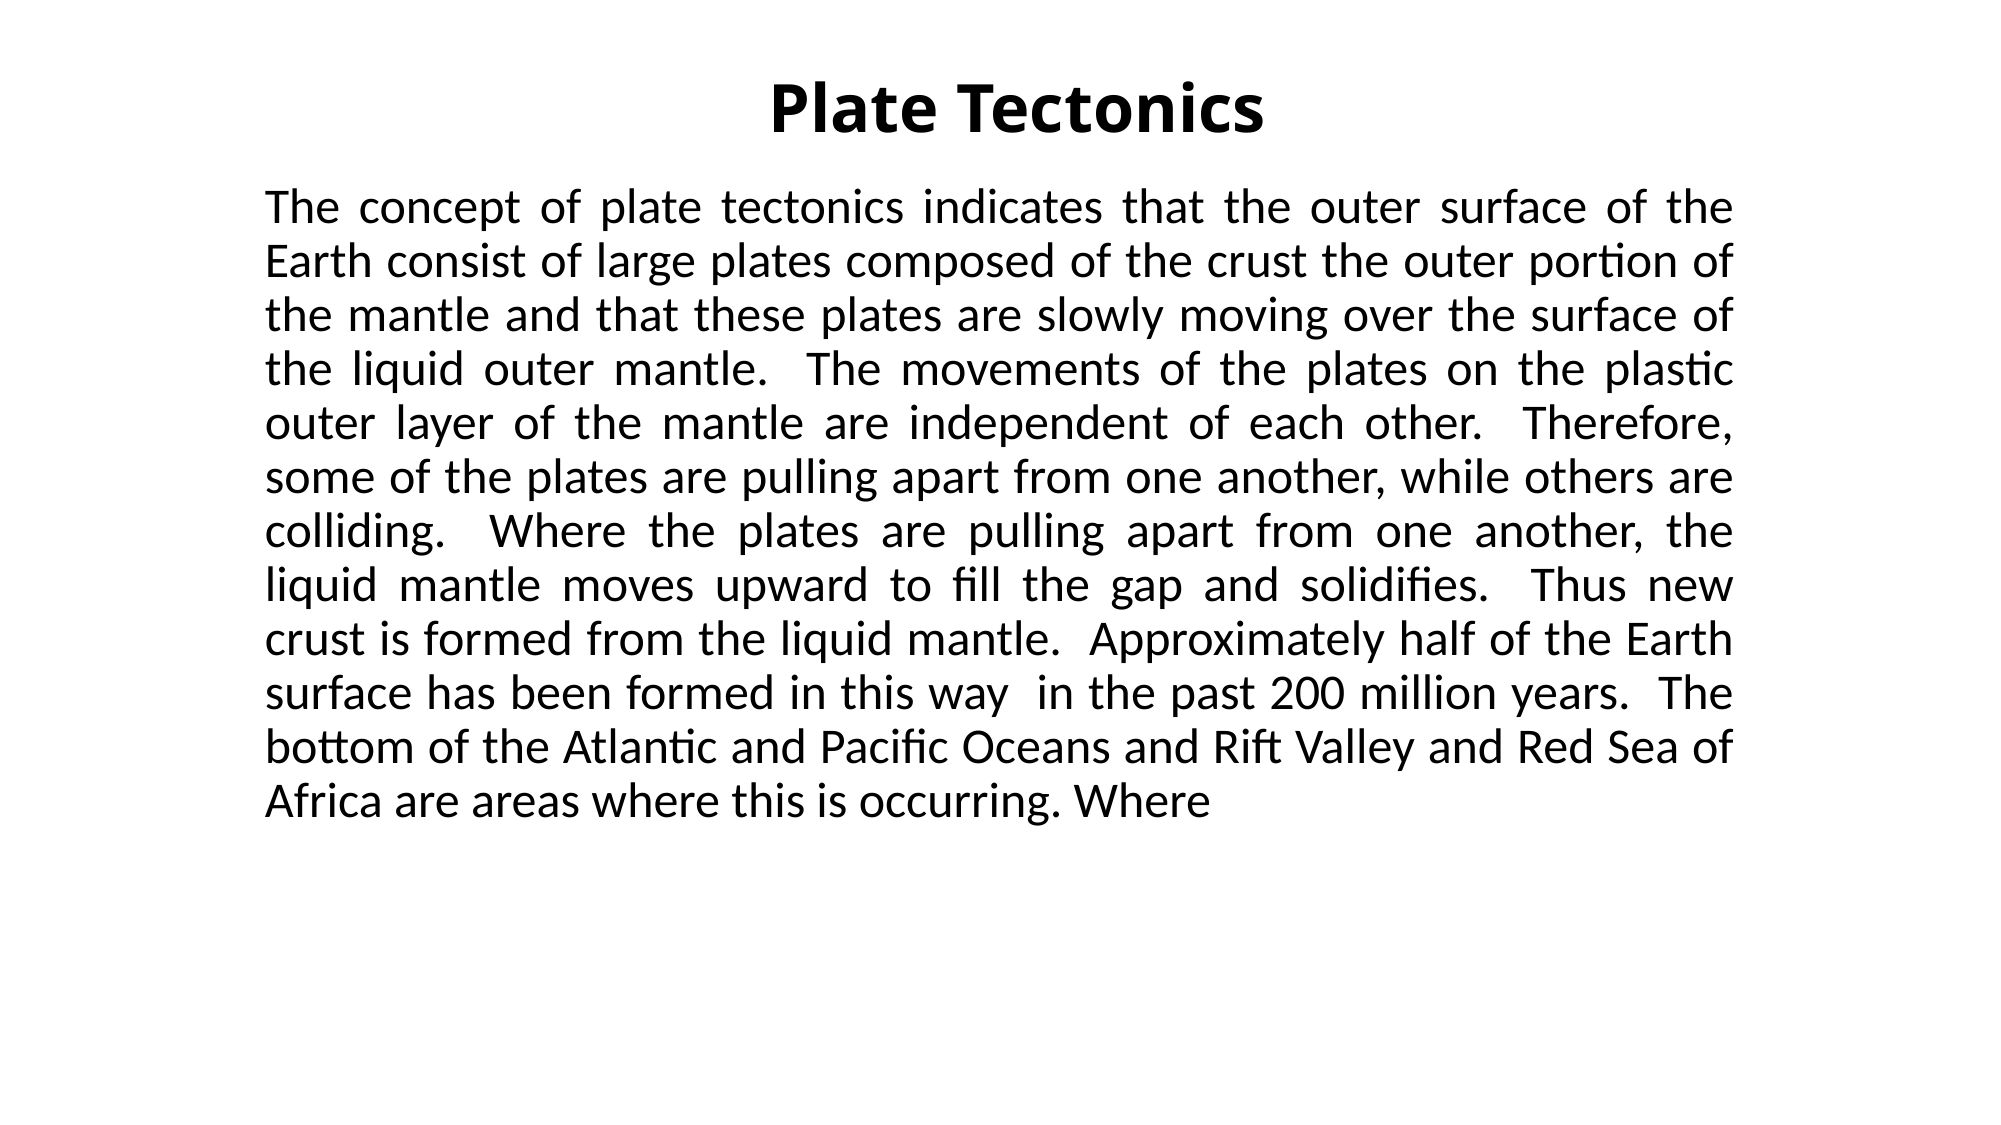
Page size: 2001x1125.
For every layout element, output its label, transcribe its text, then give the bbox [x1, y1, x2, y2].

subtitle The concept of plate tectonics indicates that the outer surface of the Earth consist of large plates composed of the crust the outer portion of the mantle and that these plates are slowly moving over the surface of the liquid outer mantle. The movements of the plates on the plastic outer layer of the mantle are independent of each other. Therefore, some of the plates are pulling apart from one another, while others are colliding. Where the plates are pulling apart from one another, the liquid mantle moves upward to fill the gap and solidifies. Thus new crust is formed from the liquid mantle. Approximately half of the Earth surface has been formed in this way in the past 200 million years. The bottom of the Atlantic and Pacific Oceans and Rift Valley and Red Sea of Africa are areas where this is occurring. Where [249, 172, 1750, 1059]
title Plate Tectonics [385, 31, 1650, 155]
